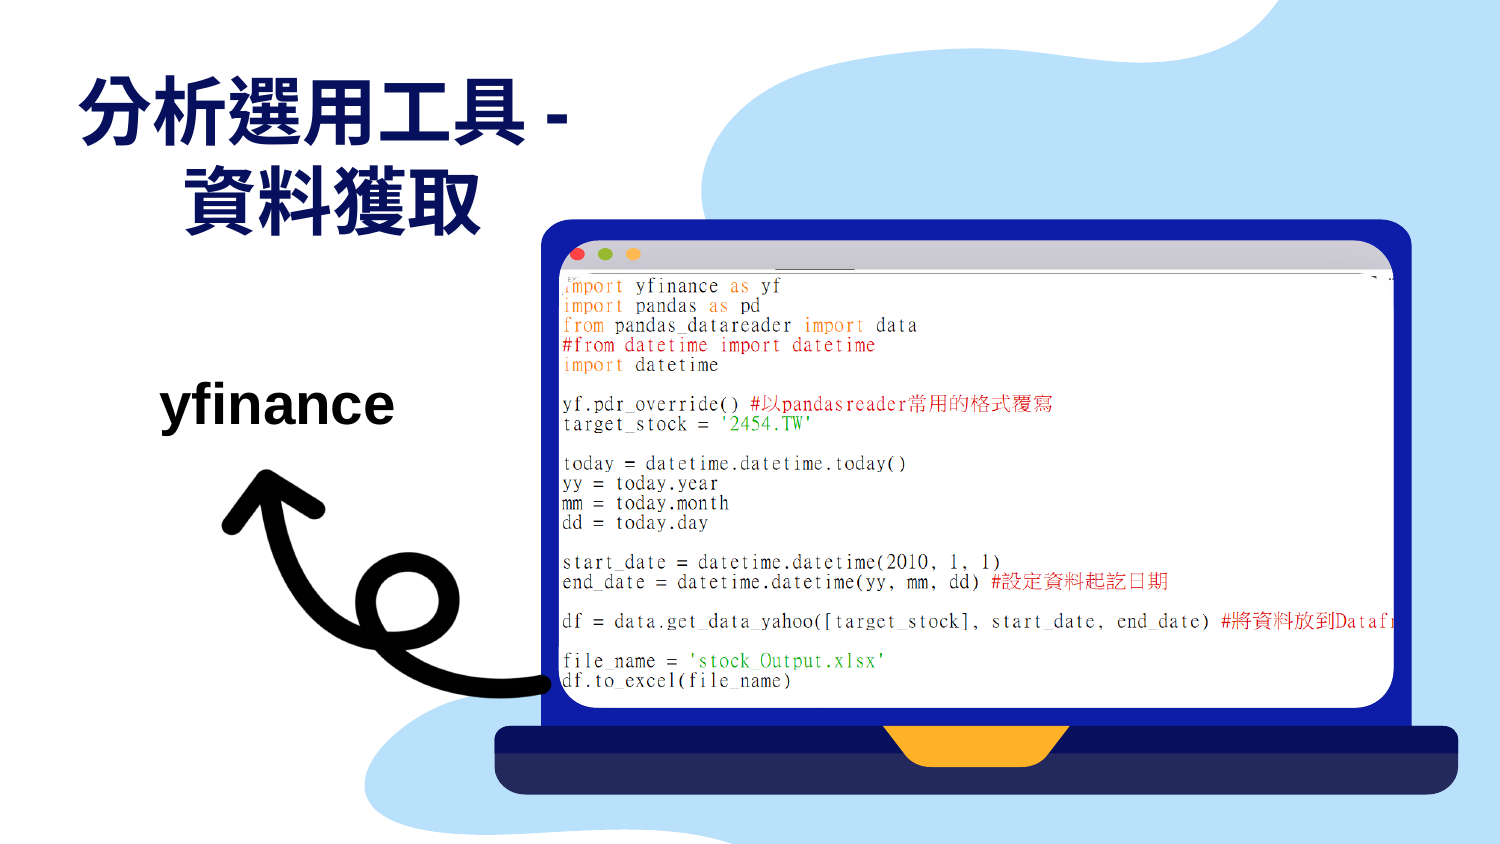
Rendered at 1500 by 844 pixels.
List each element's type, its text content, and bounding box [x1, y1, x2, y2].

picture [558, 240, 1394, 708]
text_box yfinance [123, 351, 433, 452]
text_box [494, 219, 1459, 795]
picture [189, 407, 551, 769]
title 分析選用工具-資料獲取 [53, 49, 612, 220]
